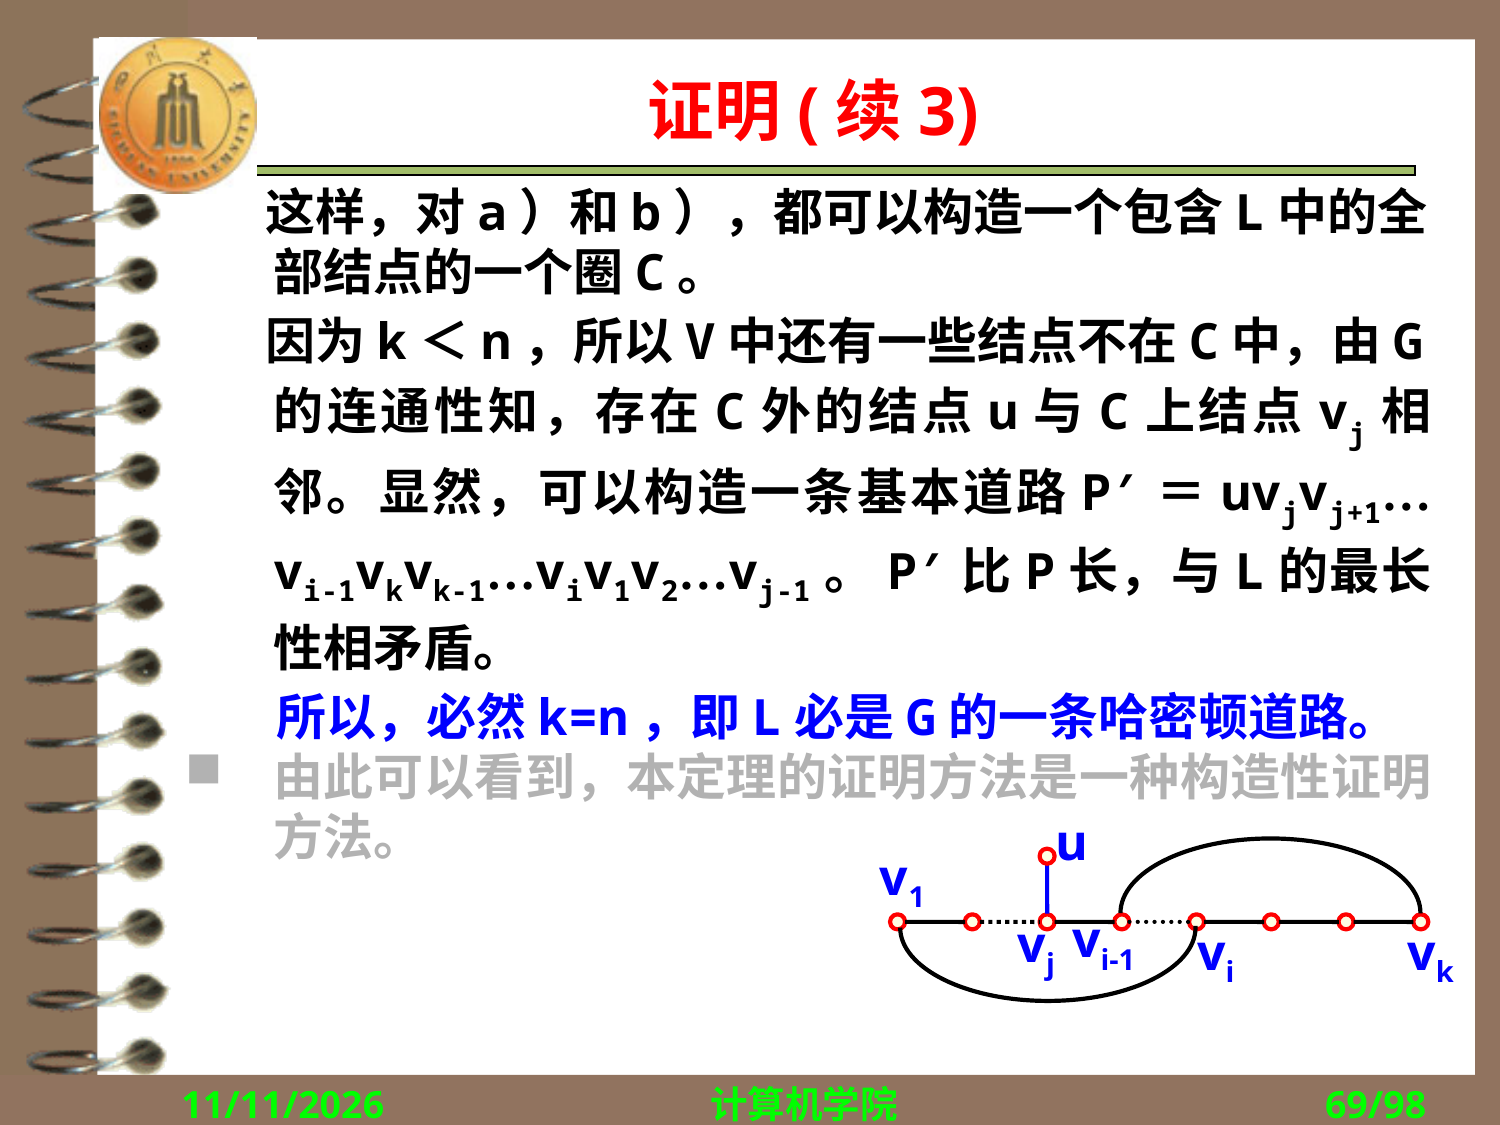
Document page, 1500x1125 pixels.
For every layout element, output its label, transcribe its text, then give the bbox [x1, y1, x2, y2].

slide_number 69/98 [1128, 1073, 1442, 1100]
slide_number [166, 1073, 479, 1100]
text_box 这样，对a）和b），都可以构造一个包含L中的全部结点的一个圈C。 因为k＜n，所以V中还有一些结点不在C中，由G的连通性知，存在C外的结点u与C上结点vj相邻。显然，可以构造一条基本道路P′＝uvjvj+1…vi-1vkvk-1…viv1v2…vj-1。P′比P长，与L的最长性相矛盾。 所以，必然k=n，即L必是G的一条哈密顿道路。 由此可以看到，本定理的证明方法是一种构造性证明方法。 [171, 172, 1447, 874]
picture [0, 0, 257, 1075]
footer 计算机学院 [479, 1073, 1128, 1100]
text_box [879, 798, 1458, 1058]
title 证明(续3) [212, 50, 1415, 168]
